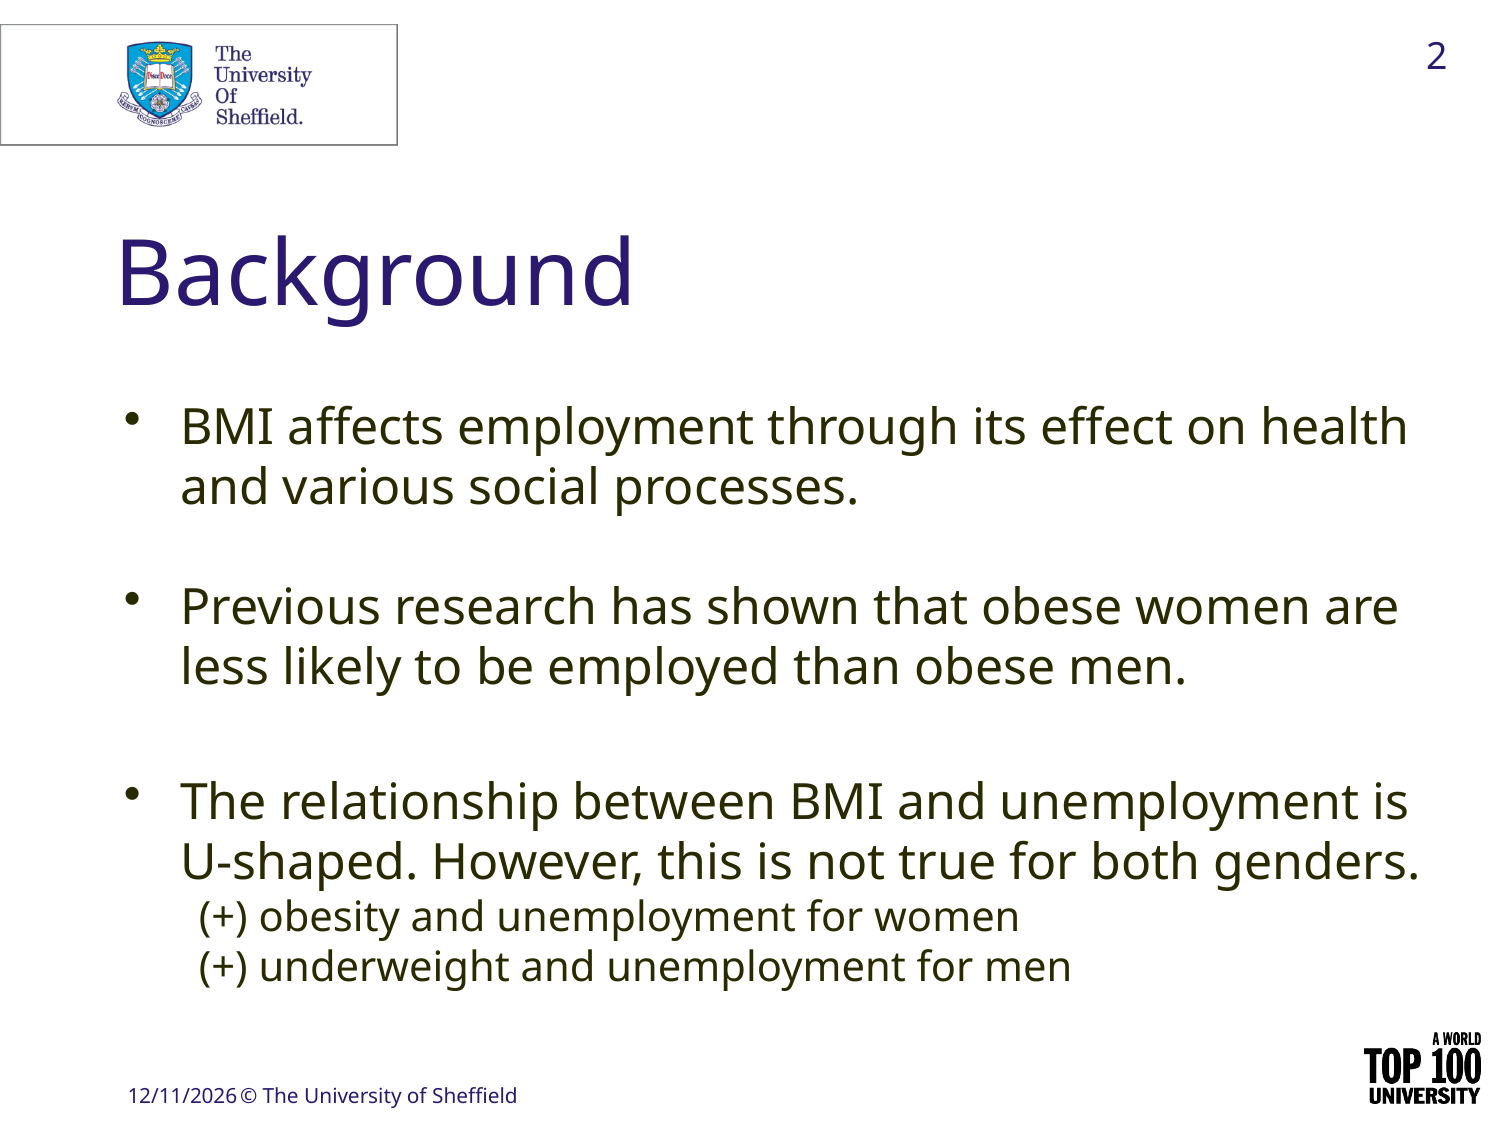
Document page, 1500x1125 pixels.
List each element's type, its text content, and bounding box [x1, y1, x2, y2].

slide_number 2 [1149, 24, 1463, 101]
footer © The University of Sheffield [224, 1074, 1076, 1125]
list BMI affects employment through its effect on health and various social processes. Previous research has shown that obese women are less likely to be employed than obese men. The relationship between BMI and unemployment is U-shaped. However, this is not true for both genders. (+) obesity and unemployment for women (+) underweight and unemployment for men [108, 387, 1459, 1000]
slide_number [112, 1074, 224, 1125]
picture [1364, 1032, 1481, 1104]
title Background [99, 224, 1450, 350]
picture [0, 24, 398, 146]
